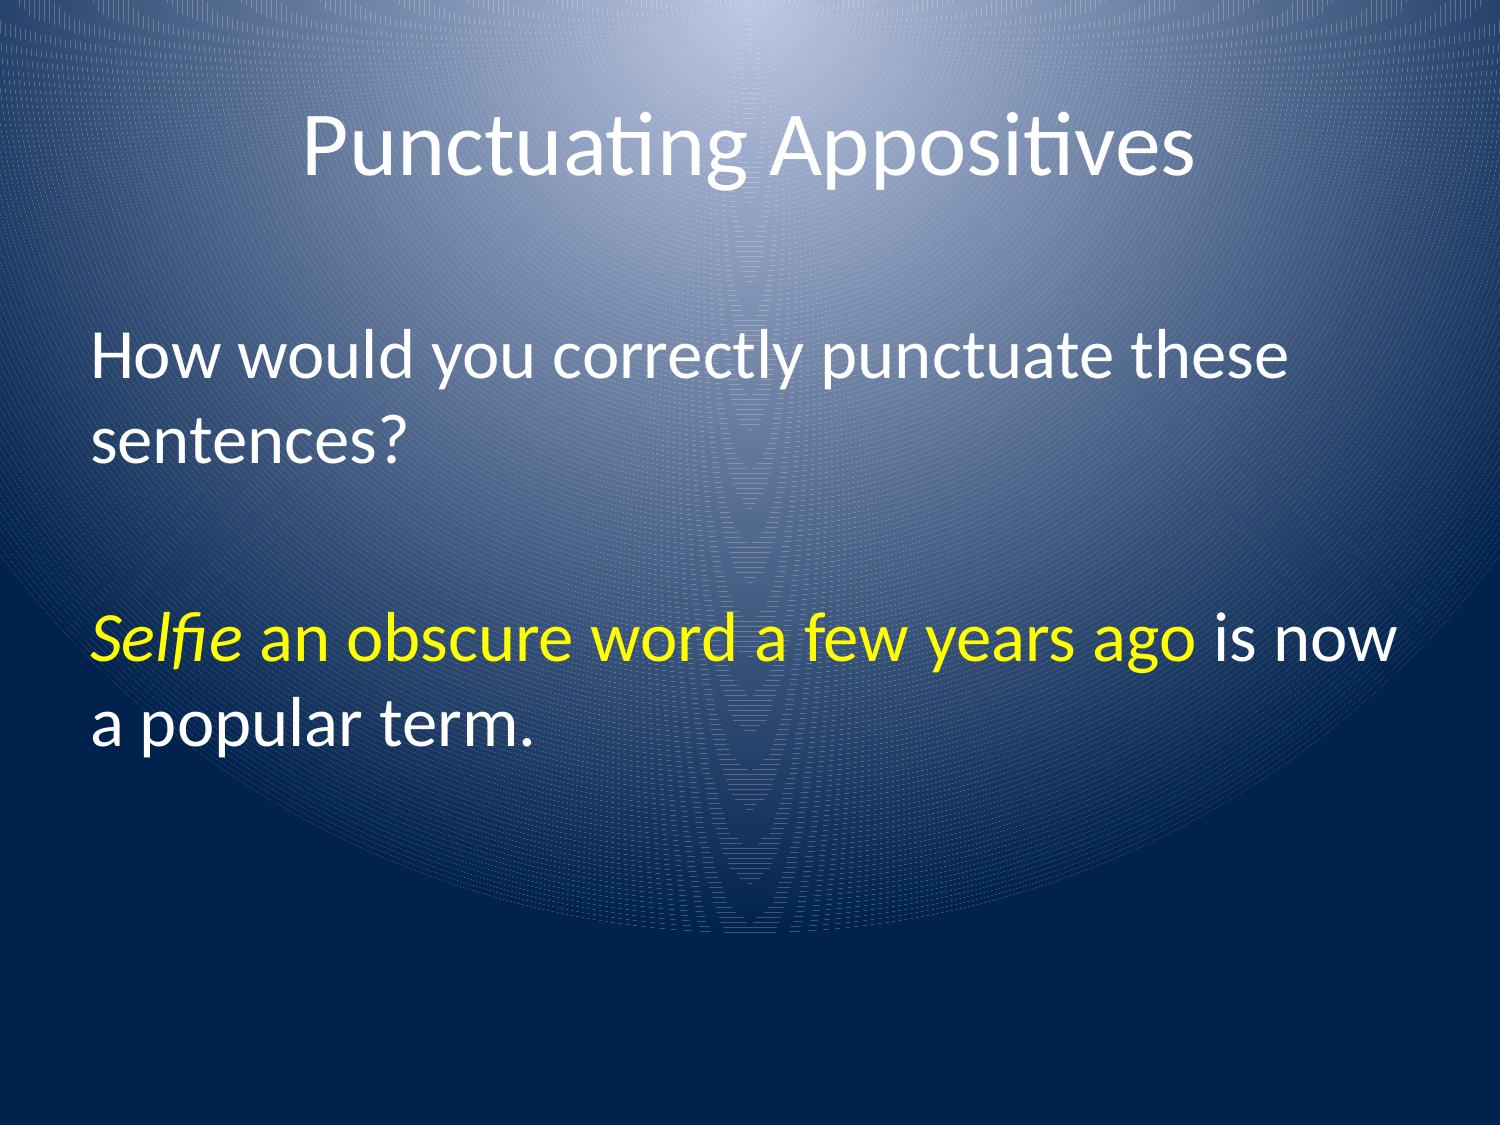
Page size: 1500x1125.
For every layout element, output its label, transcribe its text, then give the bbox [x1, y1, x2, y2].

title Punctuating Appositives [75, 45, 1425, 233]
list How would you correctly punctuate these sentences? Selfie an obscure word a few years ago is now a popular term. [75, 299, 1425, 1043]
